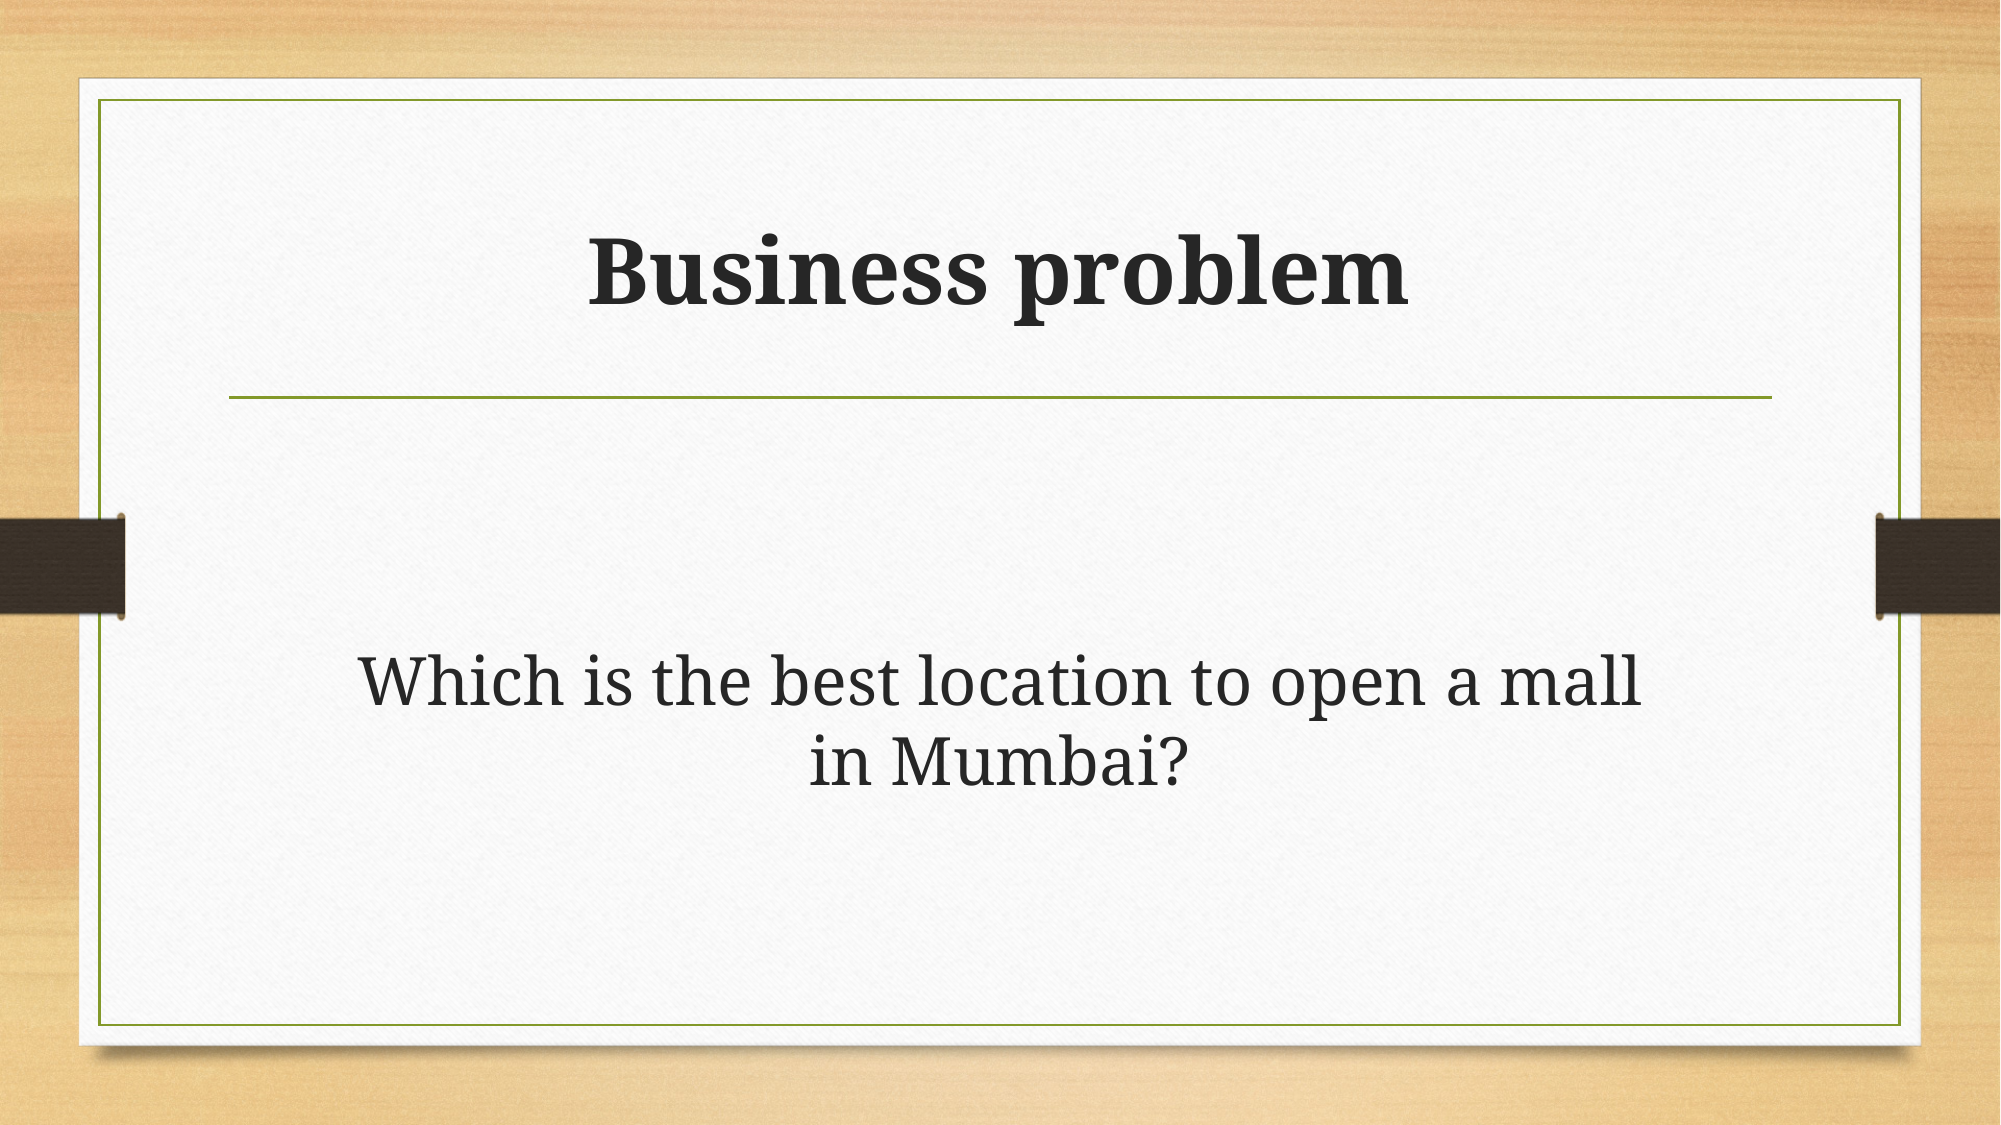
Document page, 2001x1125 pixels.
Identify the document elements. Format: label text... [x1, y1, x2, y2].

title Business problem [212, 161, 1788, 375]
picture [0, 0, 2001, 1125]
list Which is the best location to open a mall in Mumbai? [212, 419, 1788, 964]
